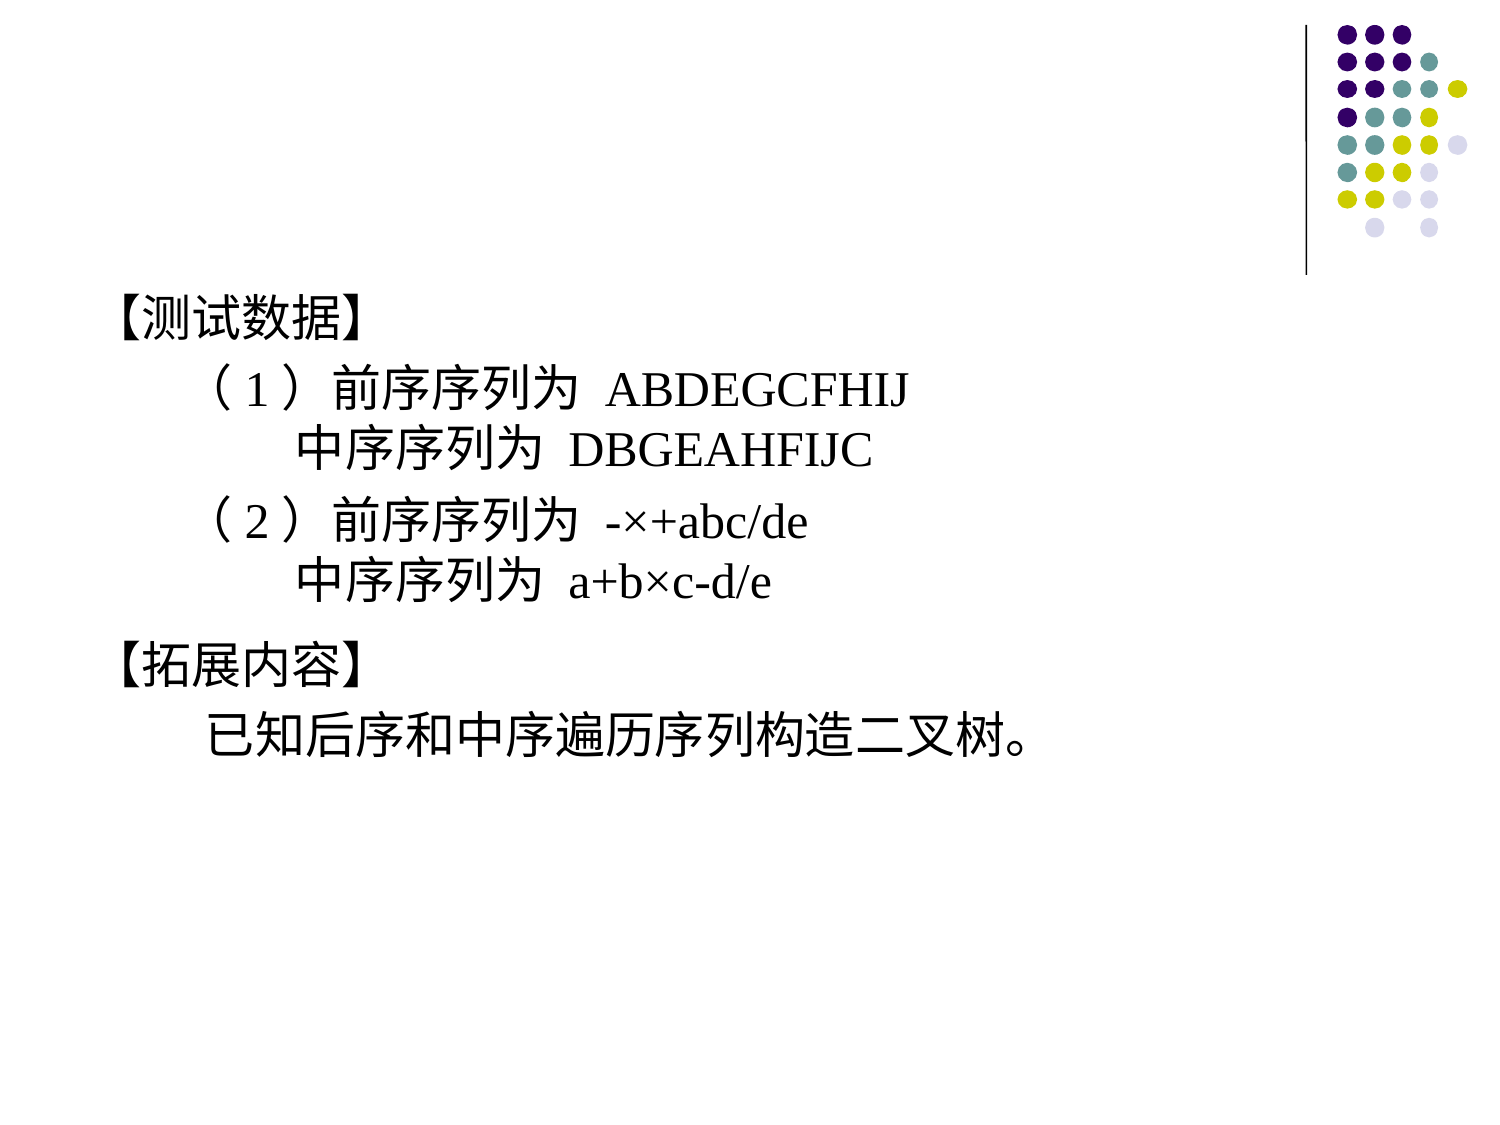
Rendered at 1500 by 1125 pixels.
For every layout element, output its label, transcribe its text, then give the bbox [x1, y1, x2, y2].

list 【测试数据】 （1）前序序列为 ABDEGCFHIJ 中序序列为 DBGEAHFIJC （2）前序序列为 -×+abc/de 中序序列为 a+b×c-d/e 【拓展内容】 已知后序和中序遍历序列构造二叉树。 [76, 278, 1459, 1003]
